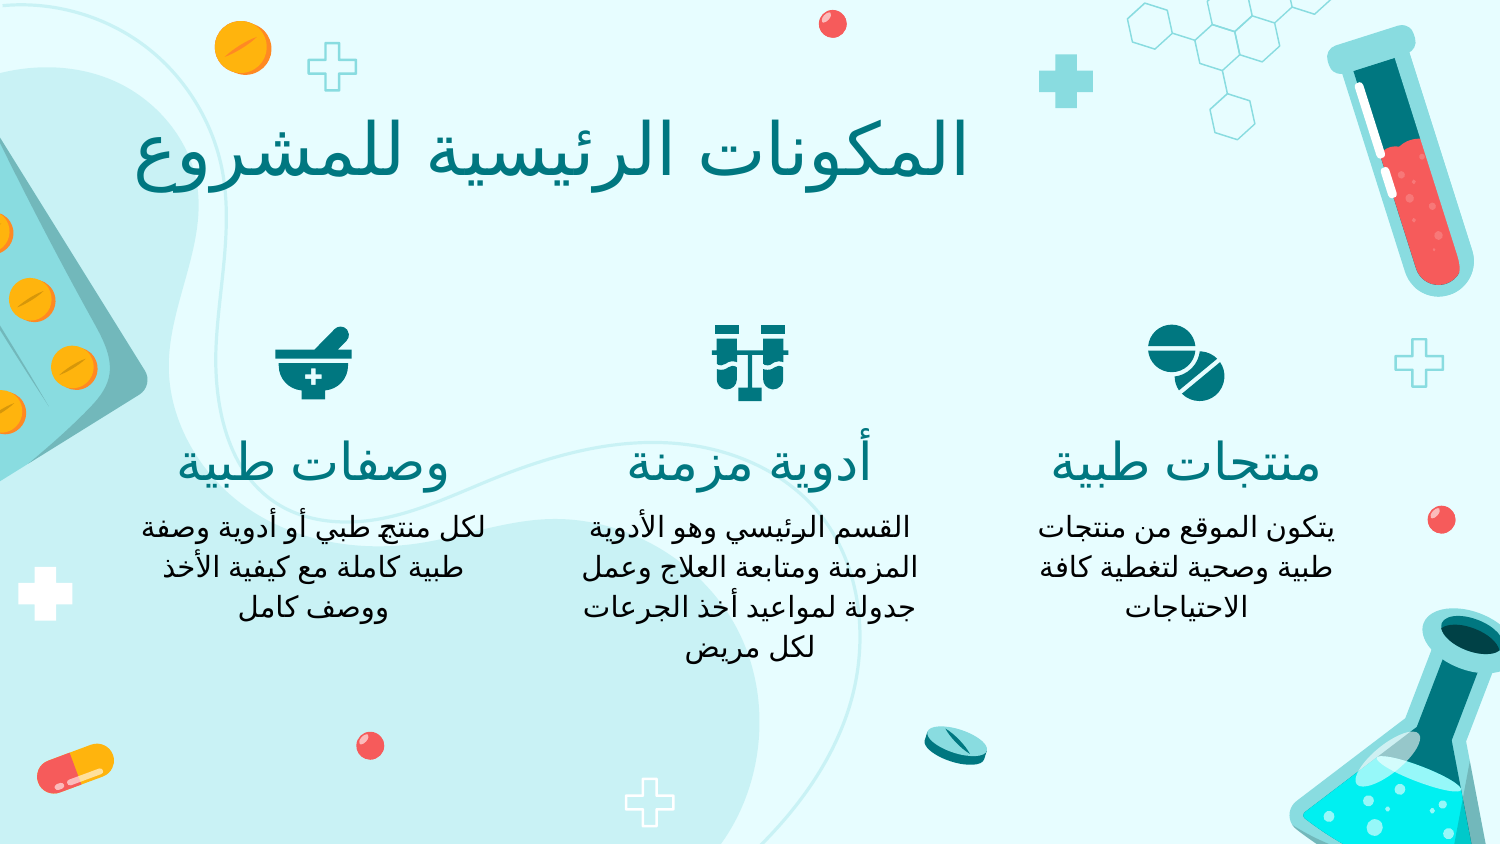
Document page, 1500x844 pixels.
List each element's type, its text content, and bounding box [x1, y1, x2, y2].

subtitle منتجات طبية [991, 426, 1382, 506]
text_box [711, 324, 789, 402]
subtitle أدوية مزمنة [554, 426, 946, 506]
subtitle يتكون الموقع من منتجات طبية وصحية لتغطية كافة الاحتياجات [991, 506, 1382, 622]
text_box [274, 326, 352, 400]
title المكونات الرئيسية للمشروع [118, 87, 1382, 182]
subtitle وصفات طبية [118, 426, 509, 487]
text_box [1147, 324, 1226, 402]
subtitle القسم الرئيسي وهو الأدوية المزمنة ومتابعة العلاج وعمل جدولة لمواعيد أخذ الجرعات لكل مريض [554, 506, 946, 622]
subtitle لكل منتج طبي أو أدوية وصفة طبية كاملة مع كيفية الأخذ ووصف كامل [118, 487, 509, 622]
